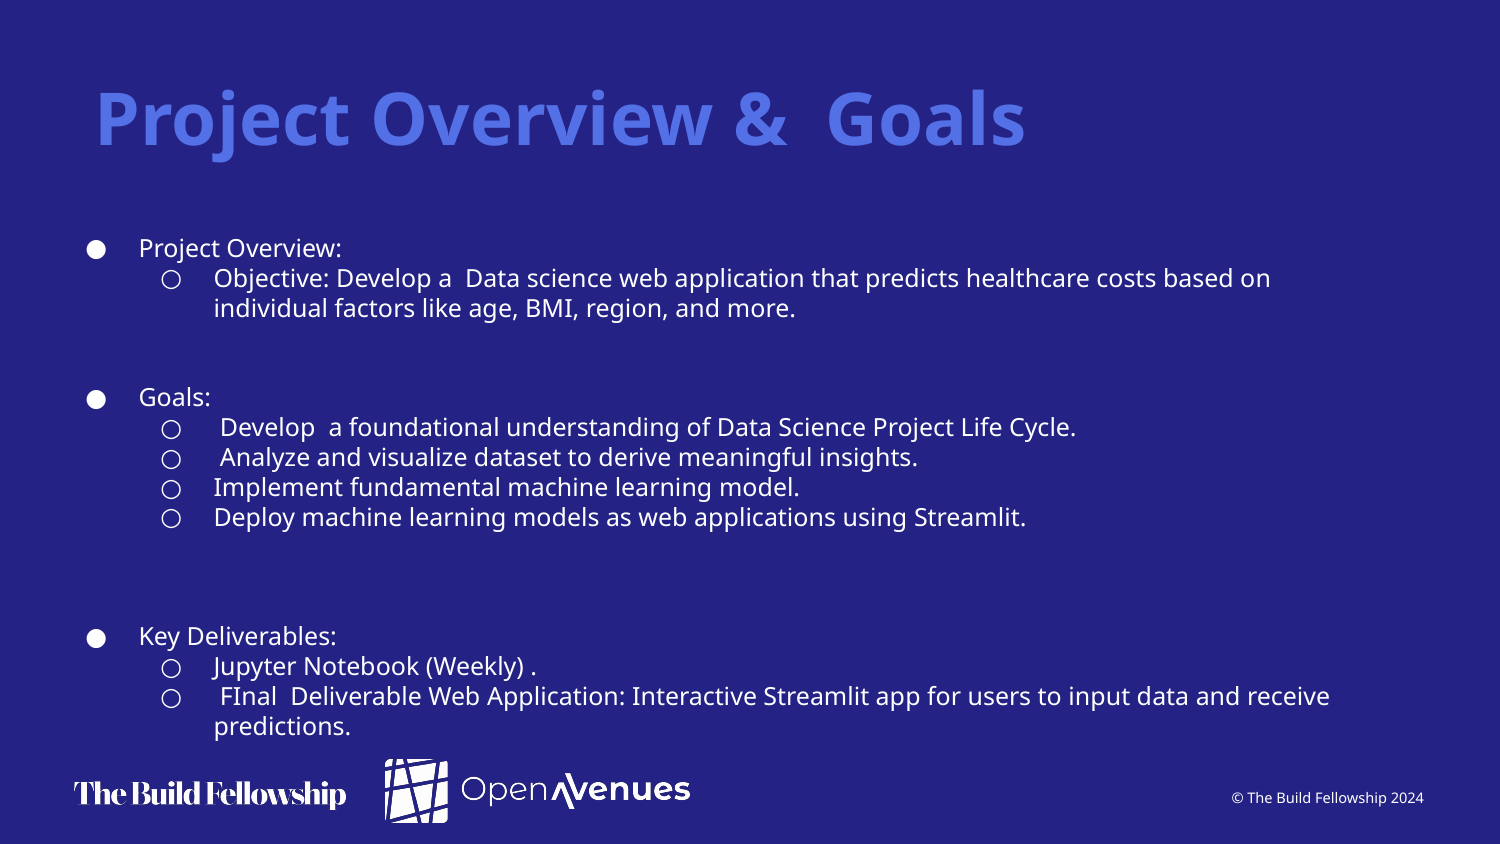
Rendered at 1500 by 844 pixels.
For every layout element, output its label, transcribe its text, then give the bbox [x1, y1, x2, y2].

list Project Overview: Objective: Develop a Data science web application that predicts healthcare costs based on individual factors like age, BMI, region, and more. Goals: Develop a foundational understanding of Data Science Project Life Cycle. Analyze and visualize dataset to derive meaningful insights. Implement fundamental machine learning model. Deploy machine learning models as web applications using Streamlit. Key Deliverables: Jupyter Notebook (Weekly) . FInal Deliverable Web Application: Interactive Streamlit app for users to input data and receive predictions. [63, 194, 1351, 716]
title Project Overview & Goals [75, 72, 1452, 246]
picture [385, 759, 690, 823]
picture [74, 781, 346, 810]
